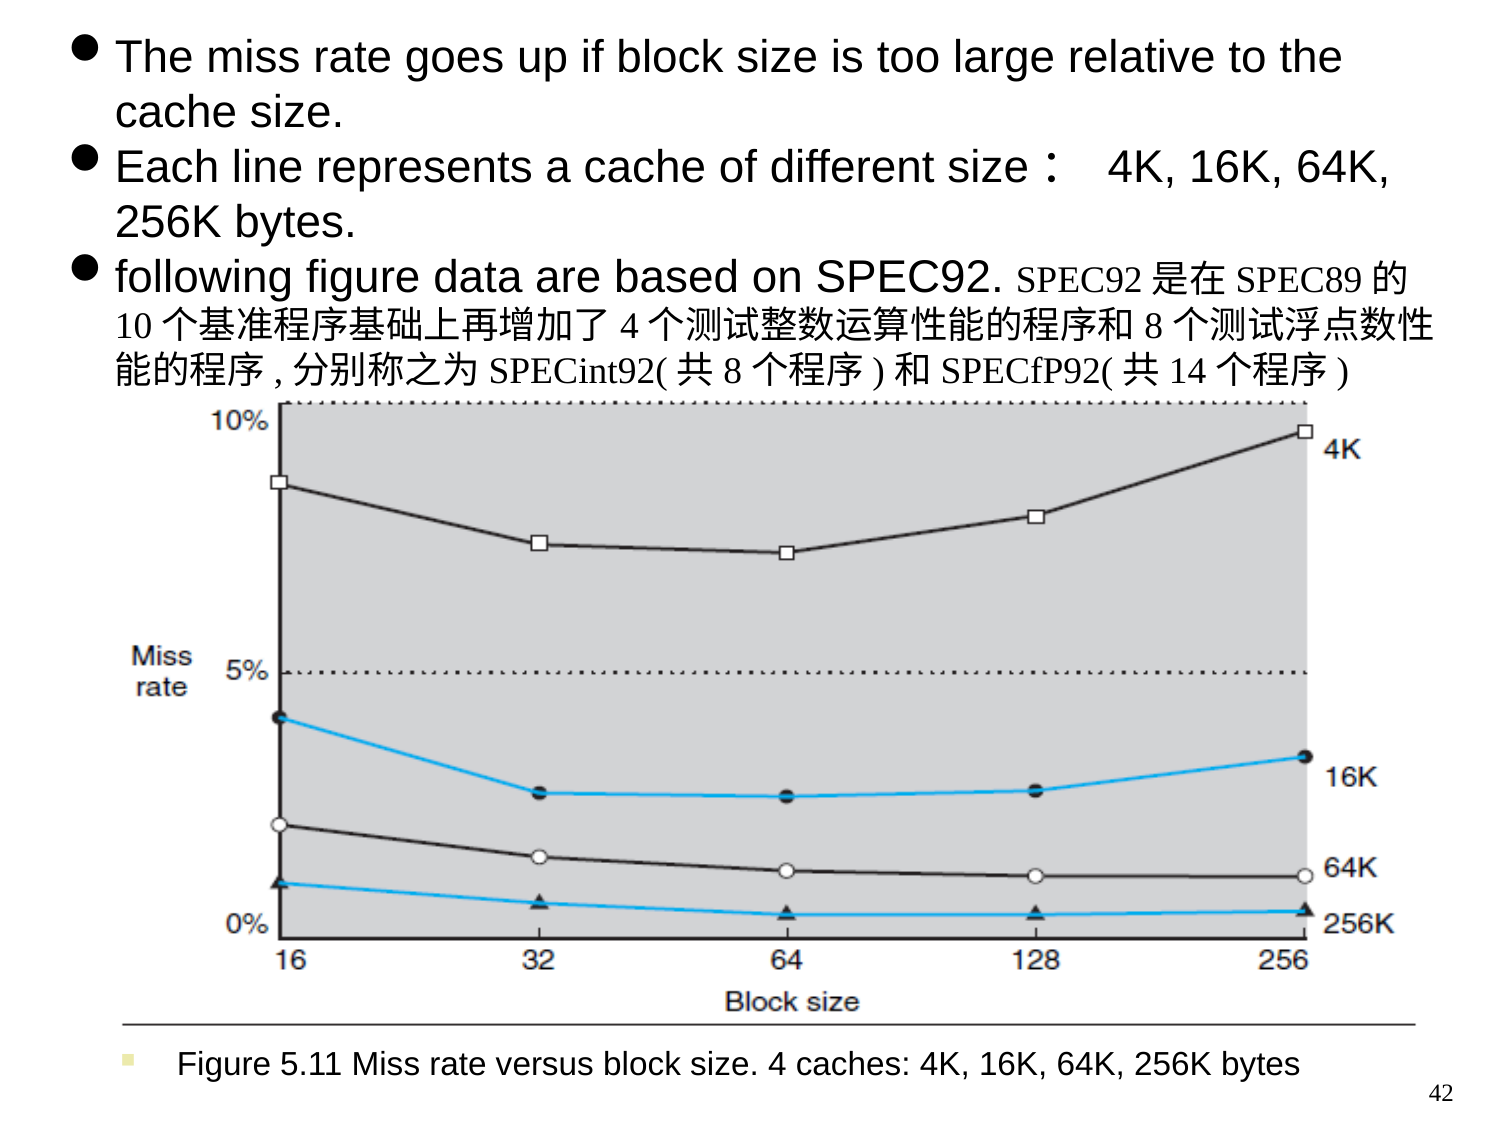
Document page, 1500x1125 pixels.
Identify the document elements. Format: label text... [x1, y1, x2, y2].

list Figure 5.11 Miss rate versus block size. 4 caches: 4K, 16K, 64K, 256K bytes [105, 1035, 1463, 1125]
text_box The miss rate goes up if block size is too large relative to the cache size. Each line represents a cache of different size： 4K, 16K, 64K, 256K bytes. following figure data are based on SPEC92. SPEC92是在SPEC89的10个基准程序基础上再增加了4个测试整数运算性能的程序和8个测试浮点数性能的程序,分别称之为SPECint92(共8个程序)和SPECfP92(共14个程序) [53, 19, 1469, 399]
slide_number 42 [1131, 1061, 1469, 1122]
picture [111, 385, 1422, 1036]
